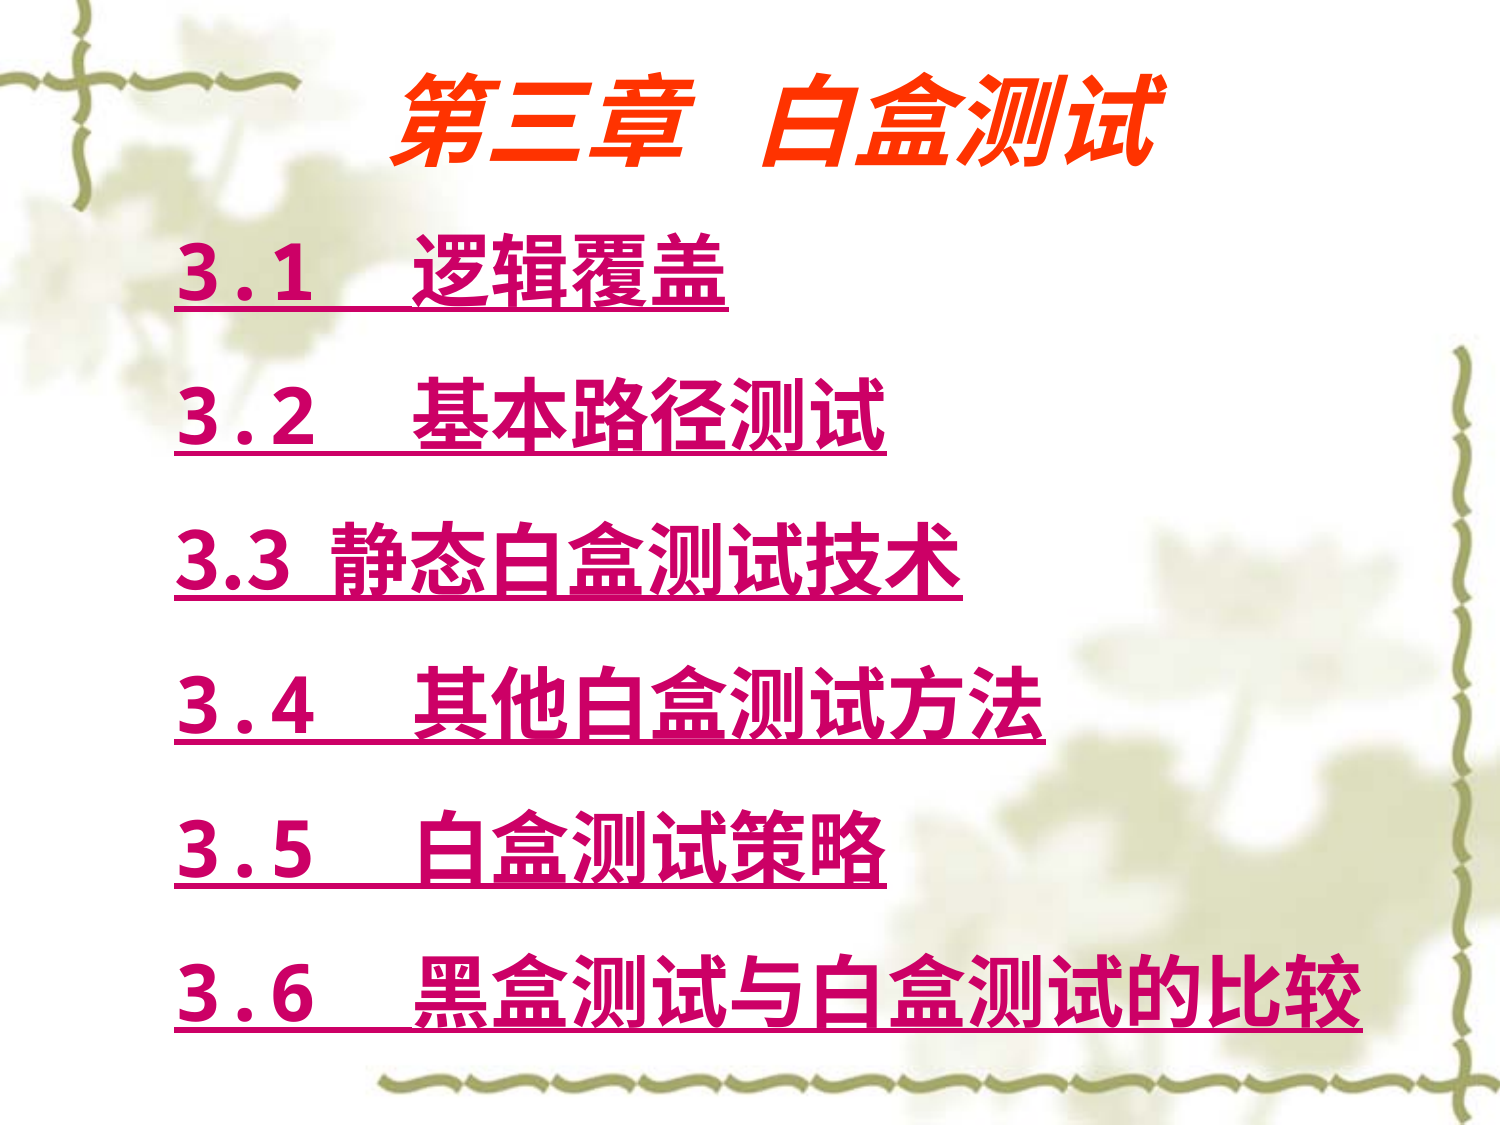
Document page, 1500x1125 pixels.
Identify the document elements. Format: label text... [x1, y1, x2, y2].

picture [0, 0, 1500, 1125]
list 3.1 逻辑覆盖 3.2 基本路径测试 3.3 静态白盒测试技术 3.4 其他白盒测试方法 3.5 白盒测试策略 3.6 黑盒测试与白盒测试的比较 [159, 208, 1436, 1083]
title 第三章 白盒测试 [99, 49, 1438, 188]
